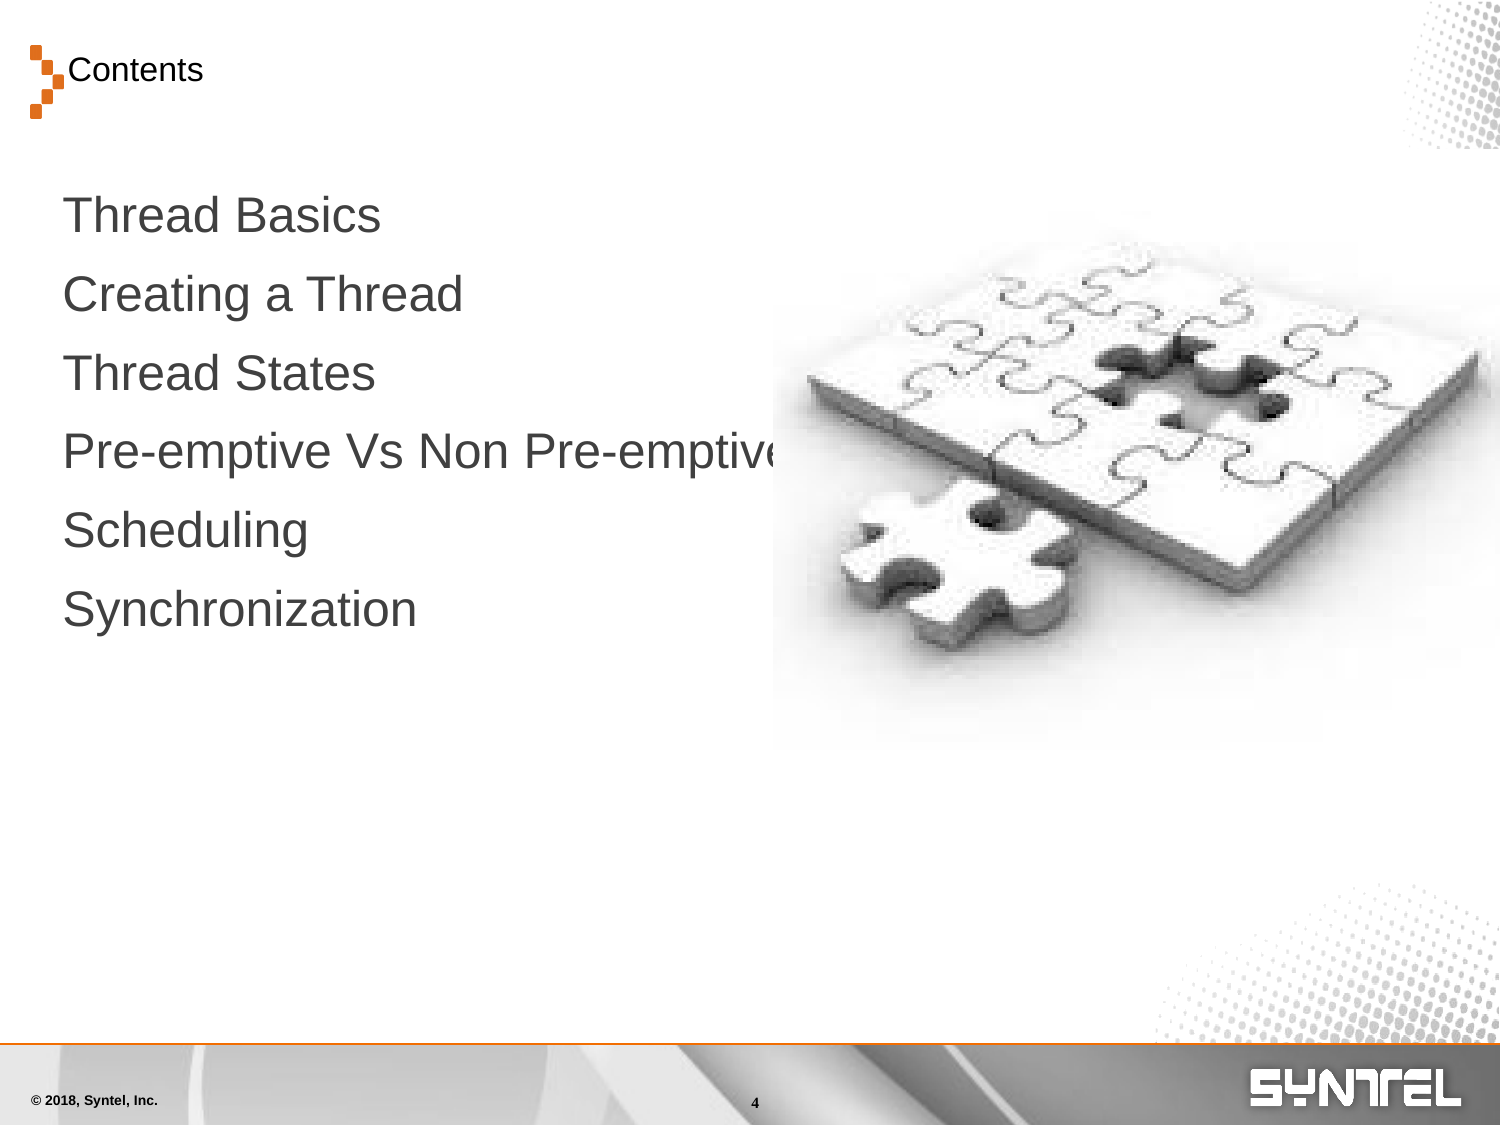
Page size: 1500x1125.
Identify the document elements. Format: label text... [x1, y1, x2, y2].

title Contents [67, 39, 1172, 96]
picture [1250, 1069, 1462, 1112]
picture [30, 45, 64, 119]
picture [772, 149, 1500, 751]
list Thread Basics Creating a Thread Thread States Pre-emptive Vs Non Pre-emptive Thread Scheduling Synchronization [62, 182, 1438, 997]
